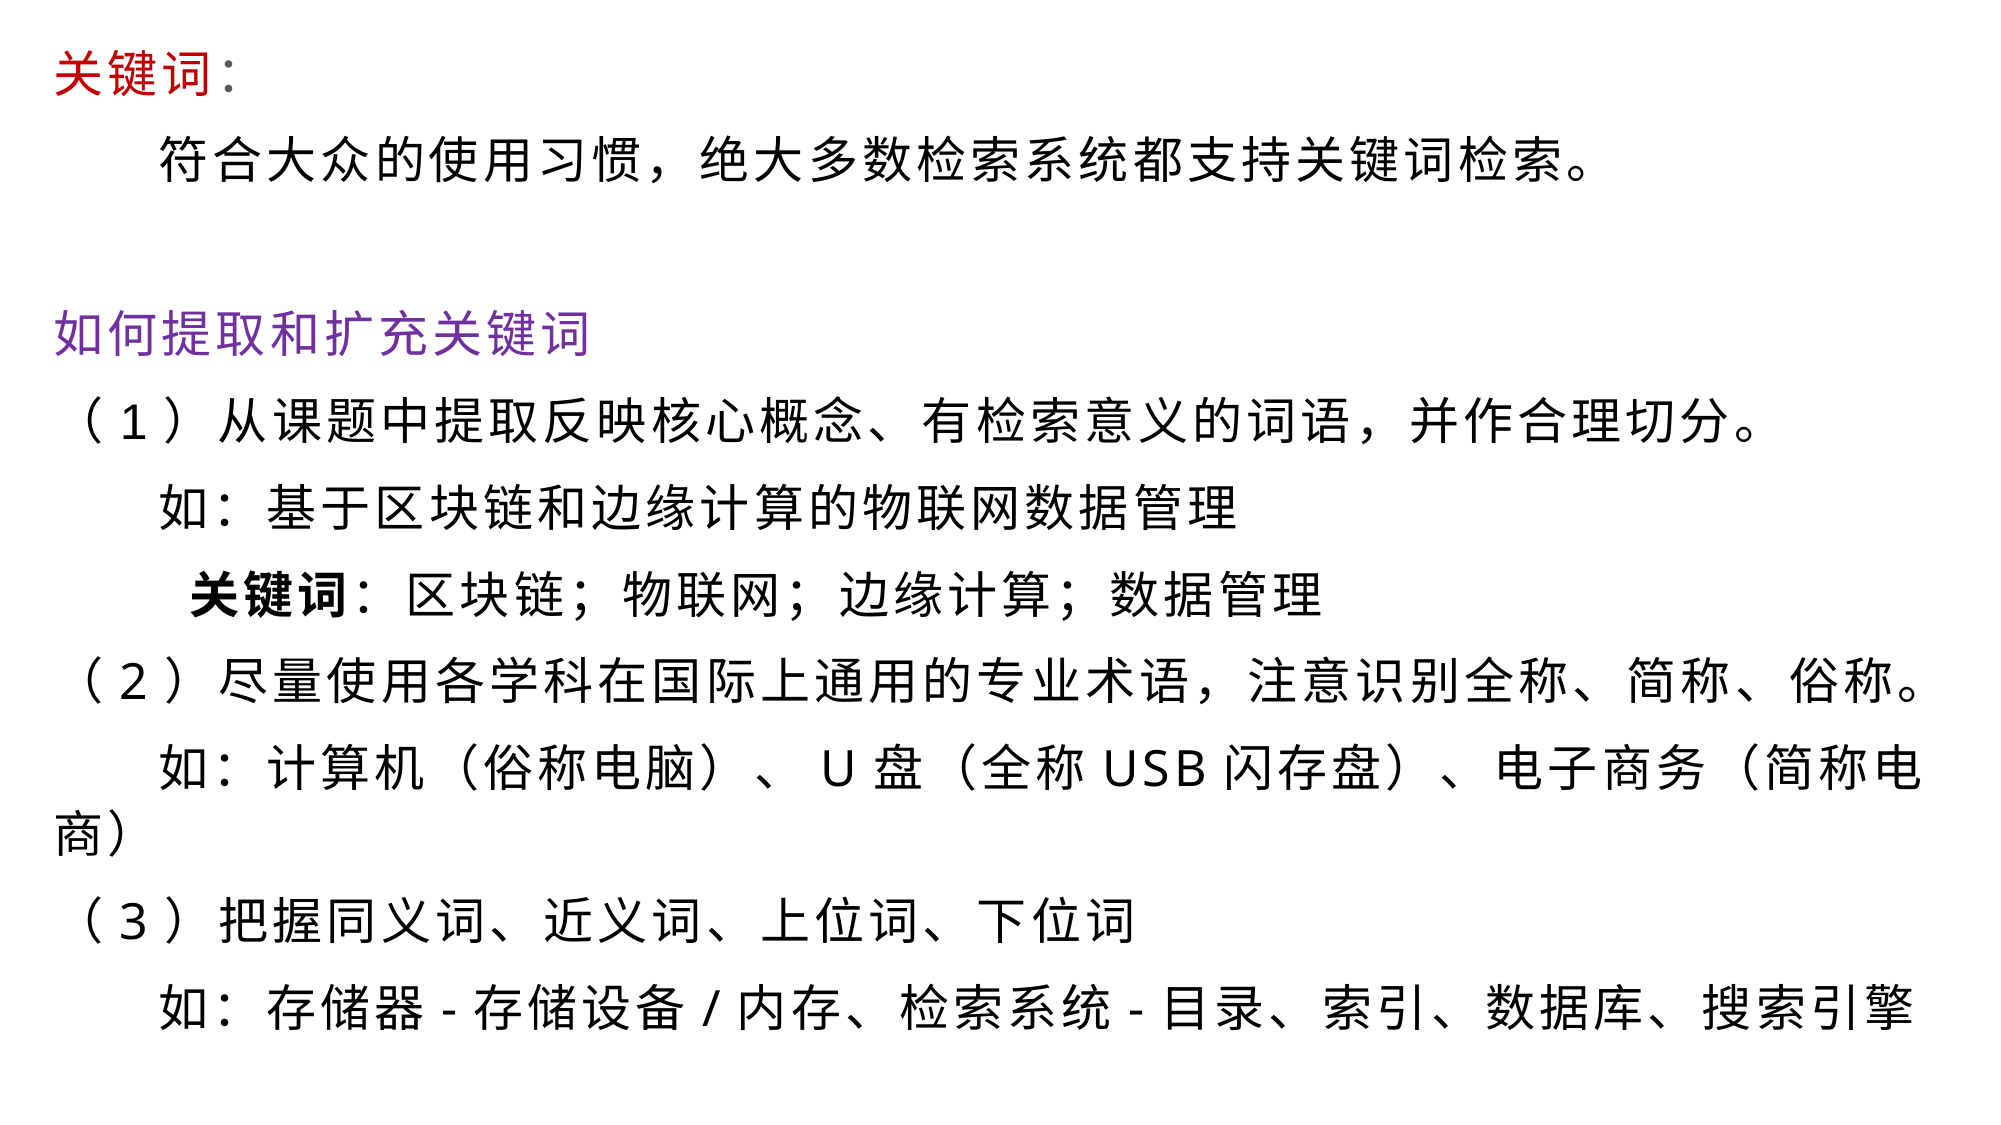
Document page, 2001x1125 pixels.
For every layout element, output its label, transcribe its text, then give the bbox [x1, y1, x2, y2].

subtitle 关键词： 符合大众的使用习惯，绝大多数检索系统都支持关键词检索。 如何提取和扩充关键词 （1）从课题中提取反映核心概念、有检索意义的词语，并作合理切分。 如：基于区块链和边缘计算的物联网数据管理 关键词：区块链；物联网；边缘计算；数据管理 （2）尽量使用各学科在国际上通用的专业术语，注意识别全称、简称、俗称。 如：计算机（俗称电脑）、U盘（全称USB闪存盘）、电子商务（简称电商） （3）把握同义词、近义词、上位词、下位词 如：存储器-存储设备/内存、检索系统-目录、索引、数据库、搜索引擎 [38, 28, 1969, 1125]
